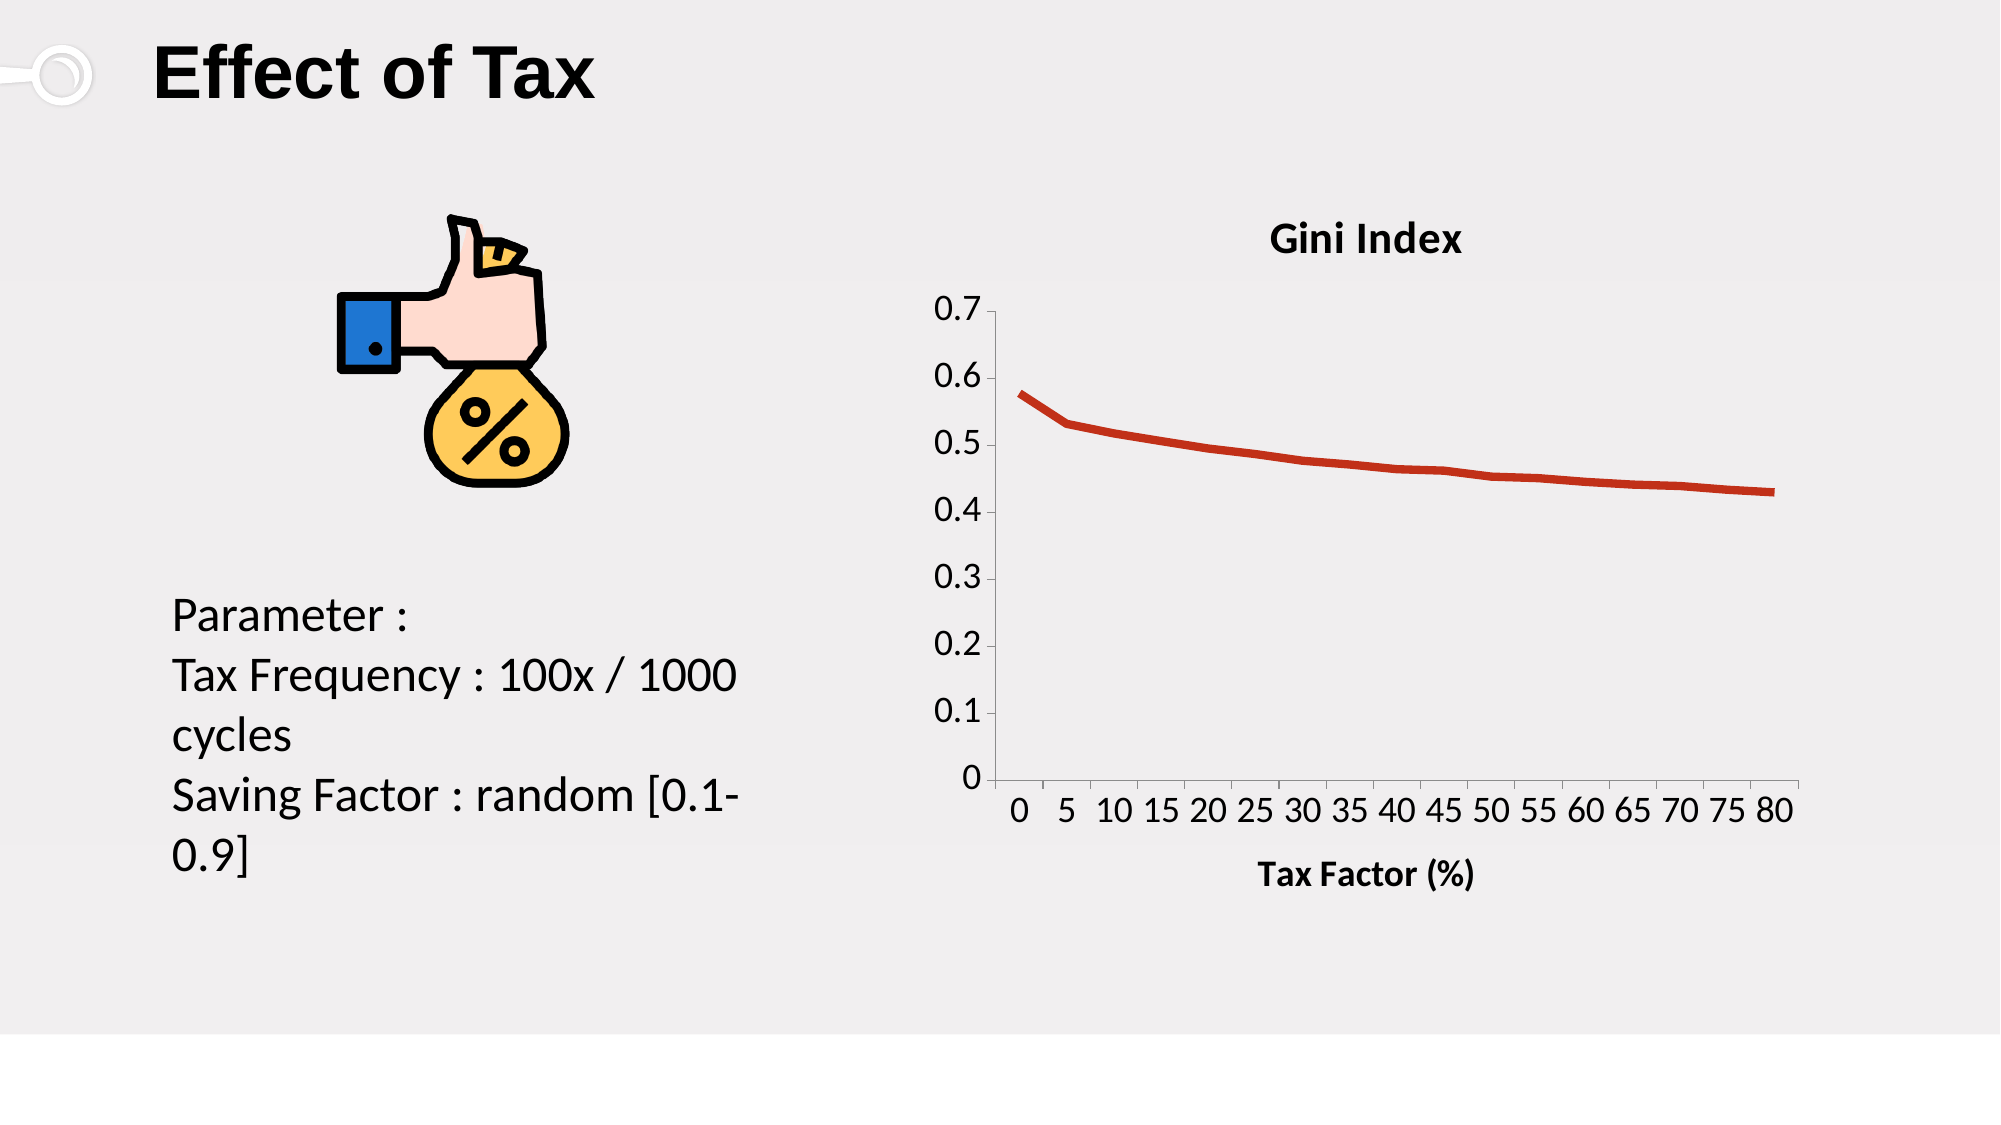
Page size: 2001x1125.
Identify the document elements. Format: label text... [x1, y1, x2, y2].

text_box Parameter : Tax Frequency : 100x / 1000 cycles Saving Factor : random [0.1-0.9] [156, 573, 794, 916]
title Effect of Tax [137, 26, 1863, 148]
picture [316, 214, 590, 488]
chart [916, 182, 1817, 933]
